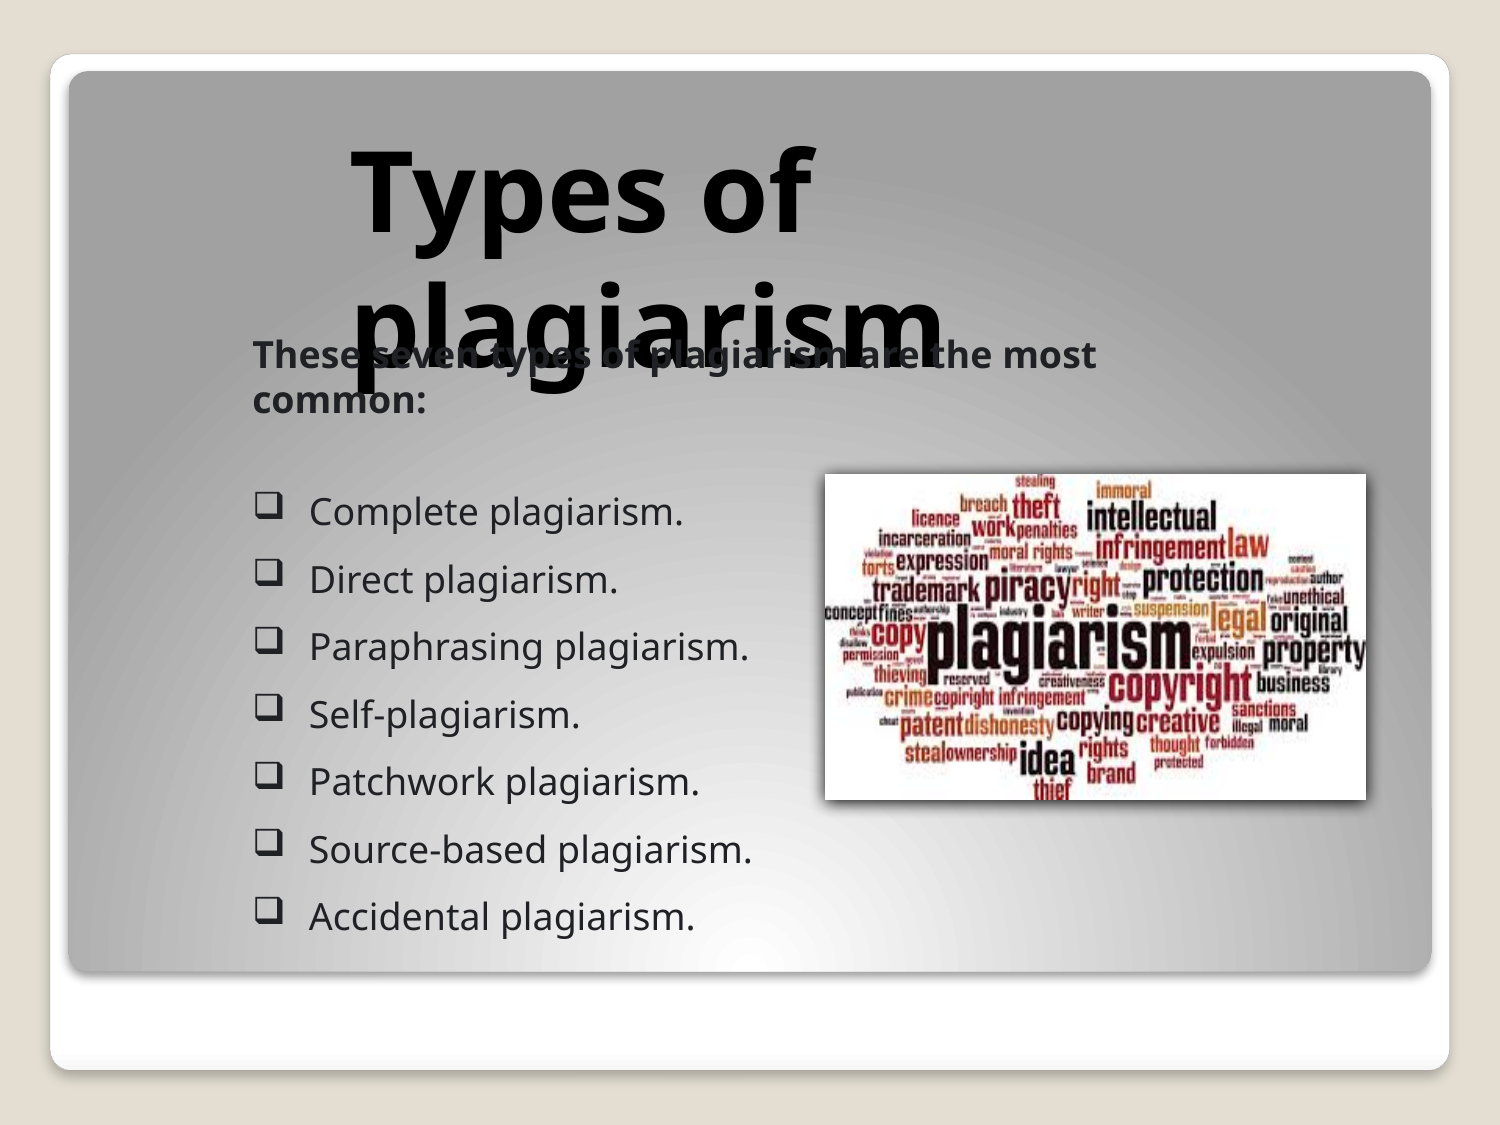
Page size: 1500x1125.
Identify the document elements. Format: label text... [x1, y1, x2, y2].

text_box Types of plagiarism [334, 112, 1385, 398]
picture [824, 474, 1366, 801]
text_box [234, 93, 685, 261]
text_box These seven types of plagiarism are the most common: Complete plagiarism. Direct plagiarism. Paraphrasing plagiarism. Self-plagiarism. Patchwork plagiarism. Source-based plagiarism. Accidental plagiarism. [237, 323, 1238, 946]
